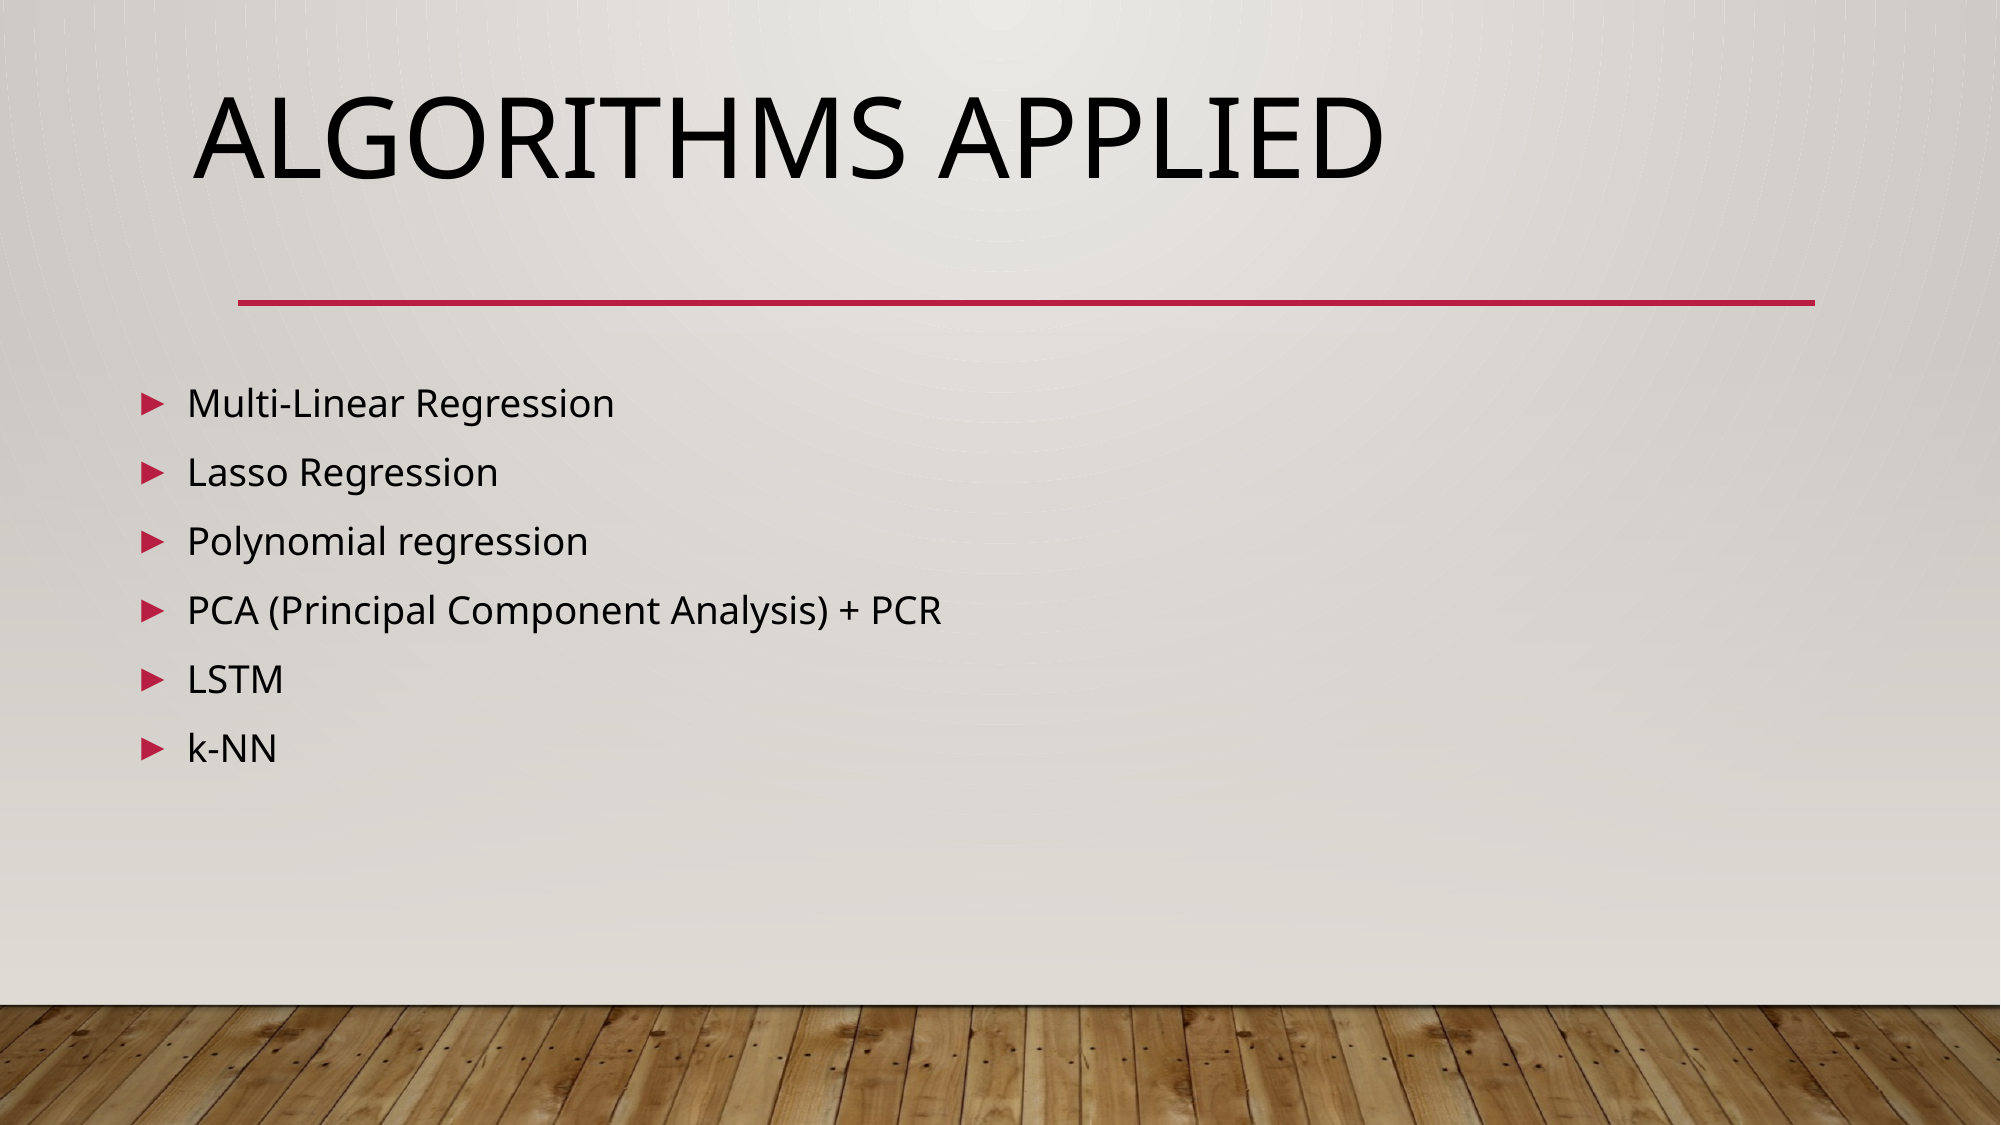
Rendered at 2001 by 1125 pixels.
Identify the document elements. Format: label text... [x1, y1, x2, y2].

picture [0, 1005, 2000, 1125]
list Multi-Linear Regression Lasso Regression Polynomial regression PCA (Principal Component Analysis) + PCR LSTM k-NN [118, 362, 960, 1051]
title Algorithms Applied [178, 73, 1579, 322]
